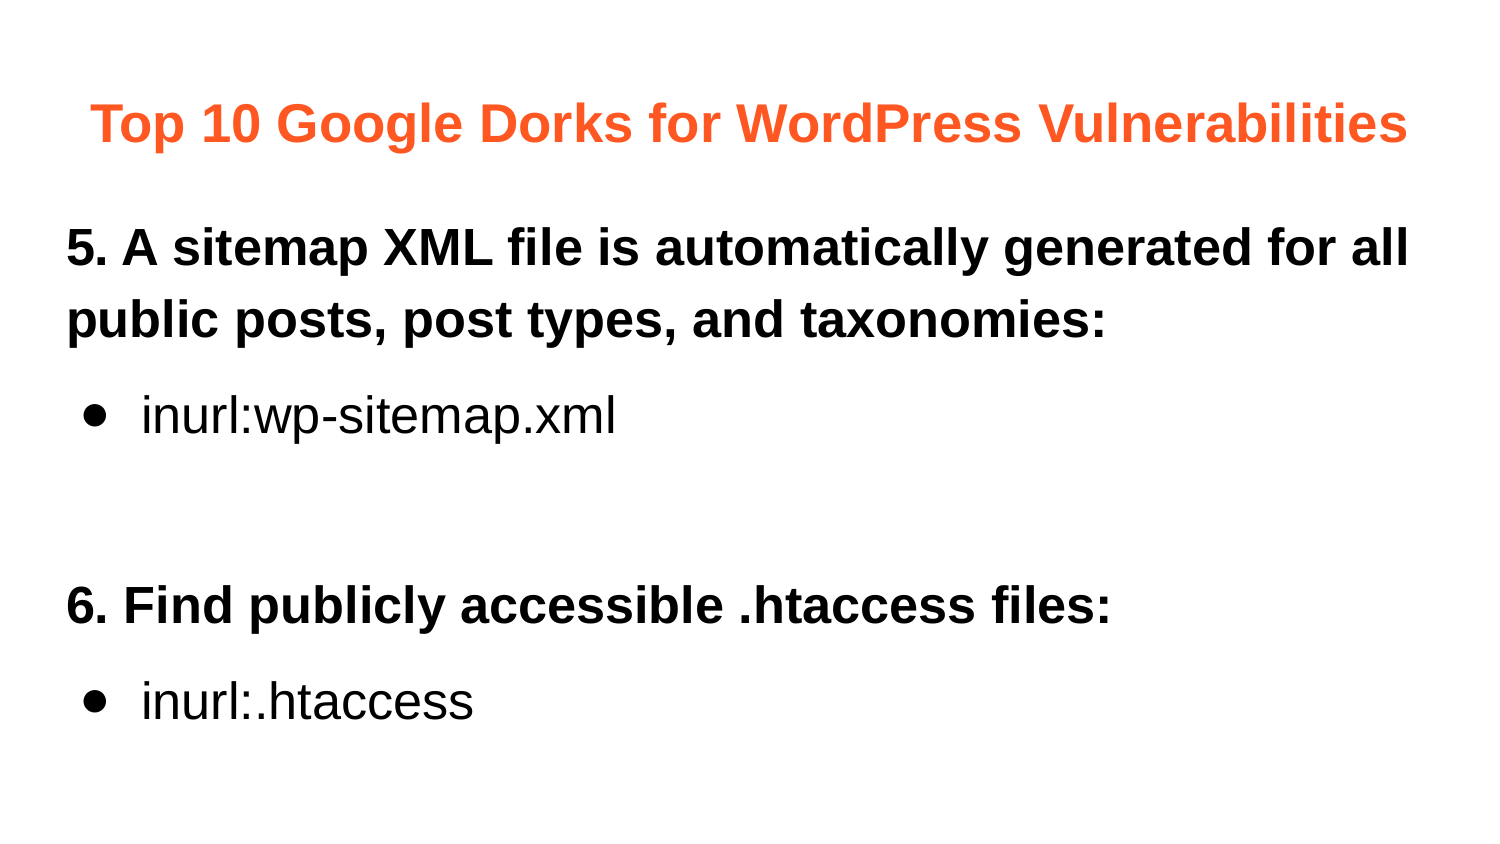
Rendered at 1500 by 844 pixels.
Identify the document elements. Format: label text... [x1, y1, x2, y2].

list 5. A sitemap XML file is automatically generated for all public posts, post types, and taxonomies: inurl:wp-sitemap.xml 6. Find publicly accessible .htaccess files: inurl:.htaccess [51, 189, 1449, 750]
title Top 10 Google Dorks for WordPress Vulnerabilities [51, 72, 1449, 167]
